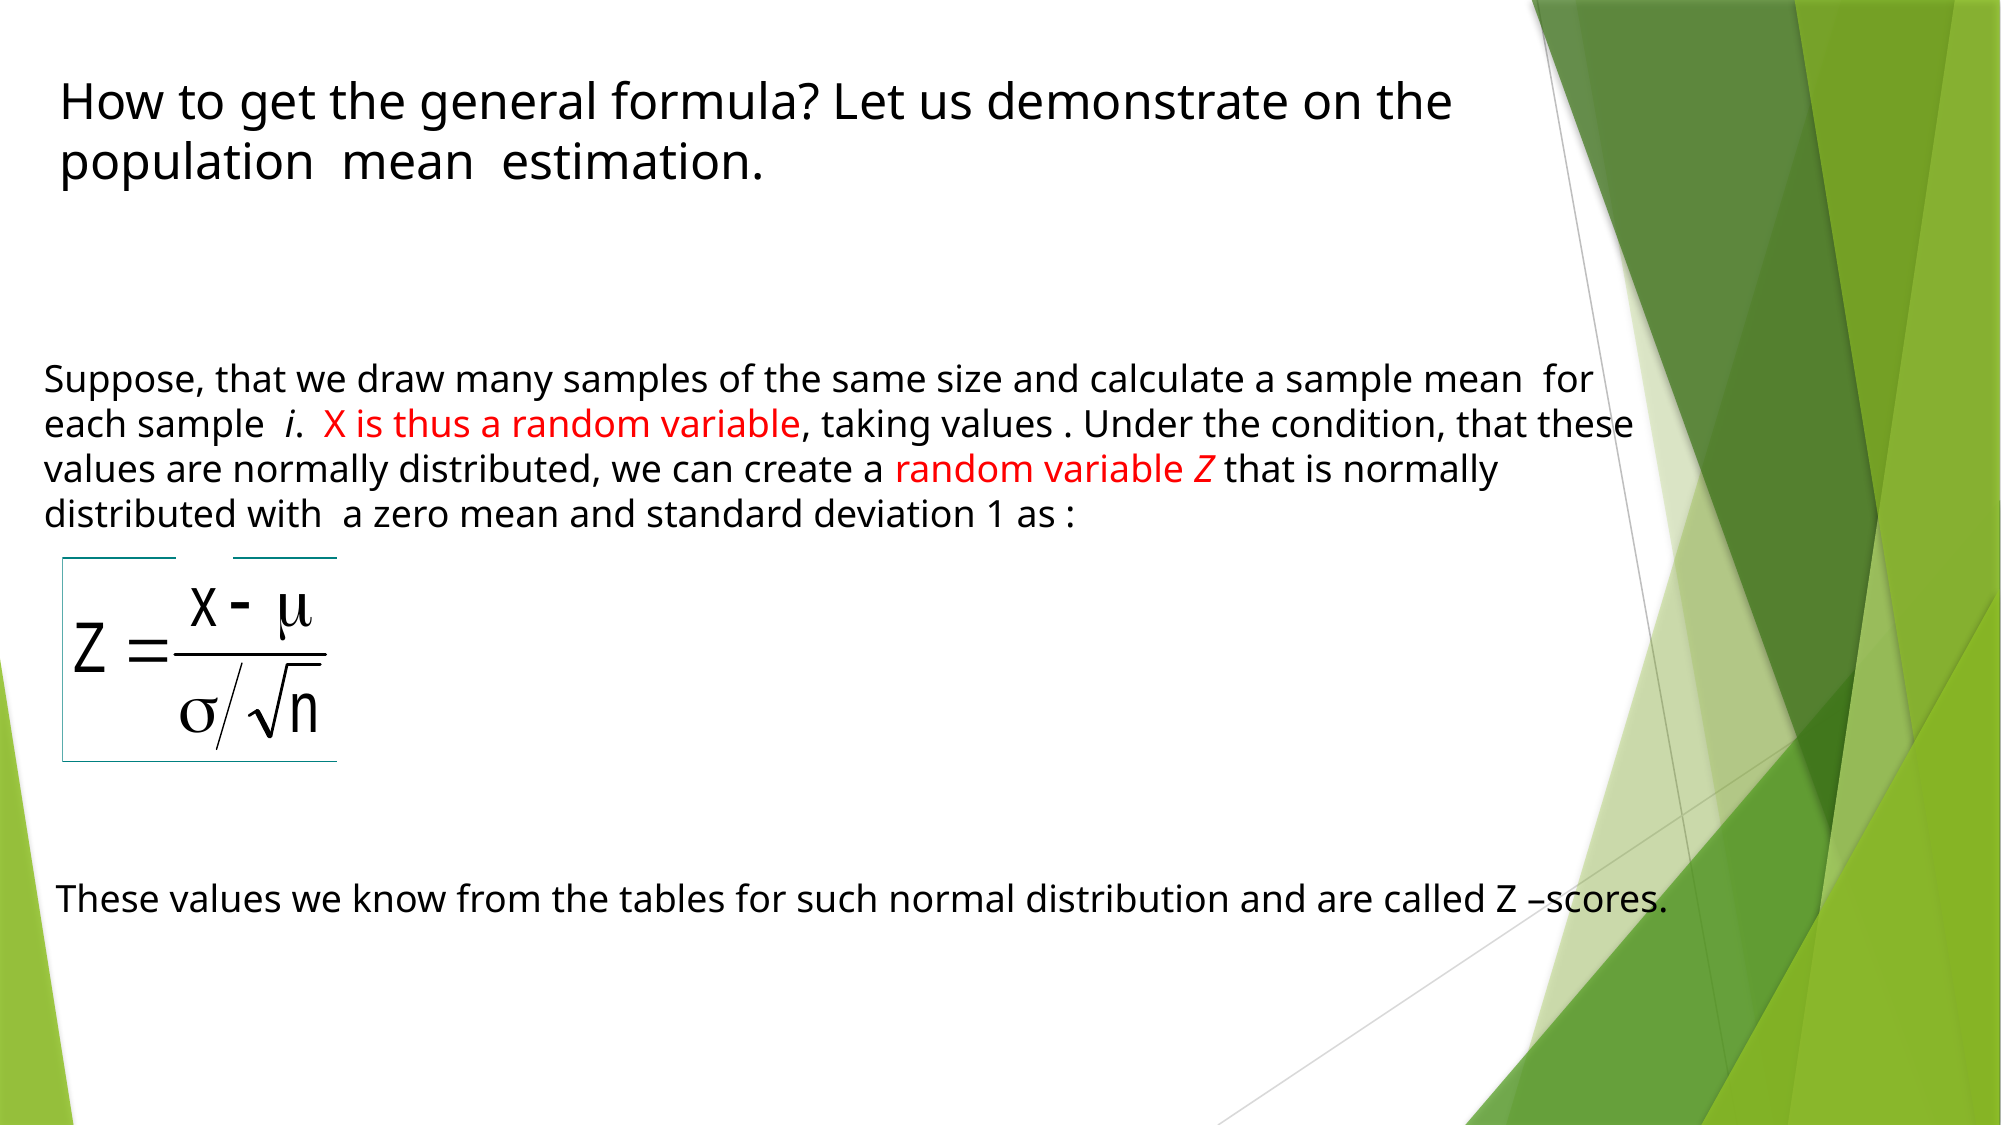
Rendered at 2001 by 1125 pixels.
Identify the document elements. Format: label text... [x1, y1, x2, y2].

text_box How to get the general formula? Let us demonstrate on the population mean estimation. [44, 62, 1652, 198]
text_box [28, 347, 1828, 1111]
